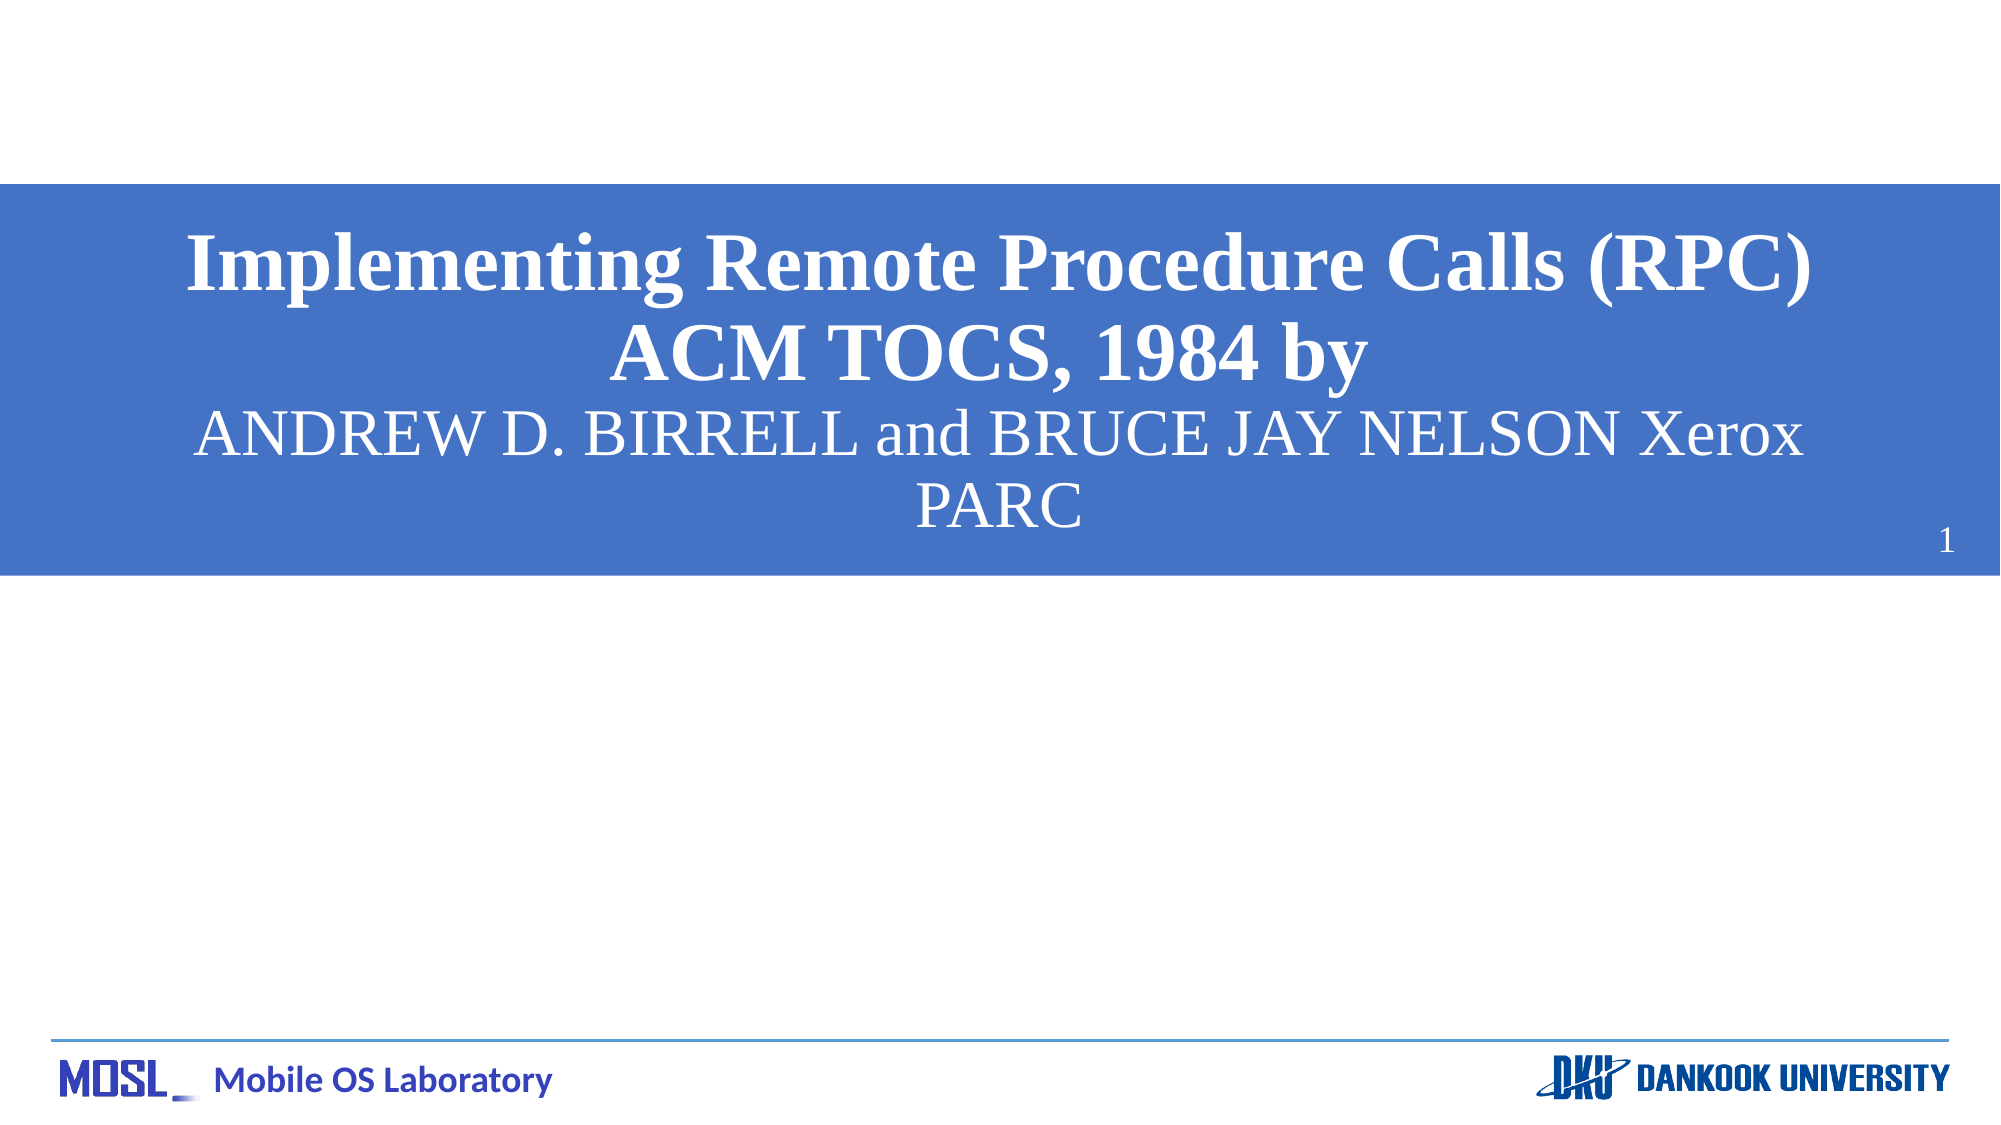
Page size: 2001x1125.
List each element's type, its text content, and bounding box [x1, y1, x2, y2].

picture [39, 1037, 216, 1119]
title Implementing Remote Procedure Calls (RPC) ACM TOCS, 1984 by ANDREW D. BIRRELL and BRUCE JAY NELSON Xerox PARC [150, 184, 1850, 576]
picture [1536, 1055, 1950, 1100]
slide_number 1 [1763, 507, 1972, 568]
